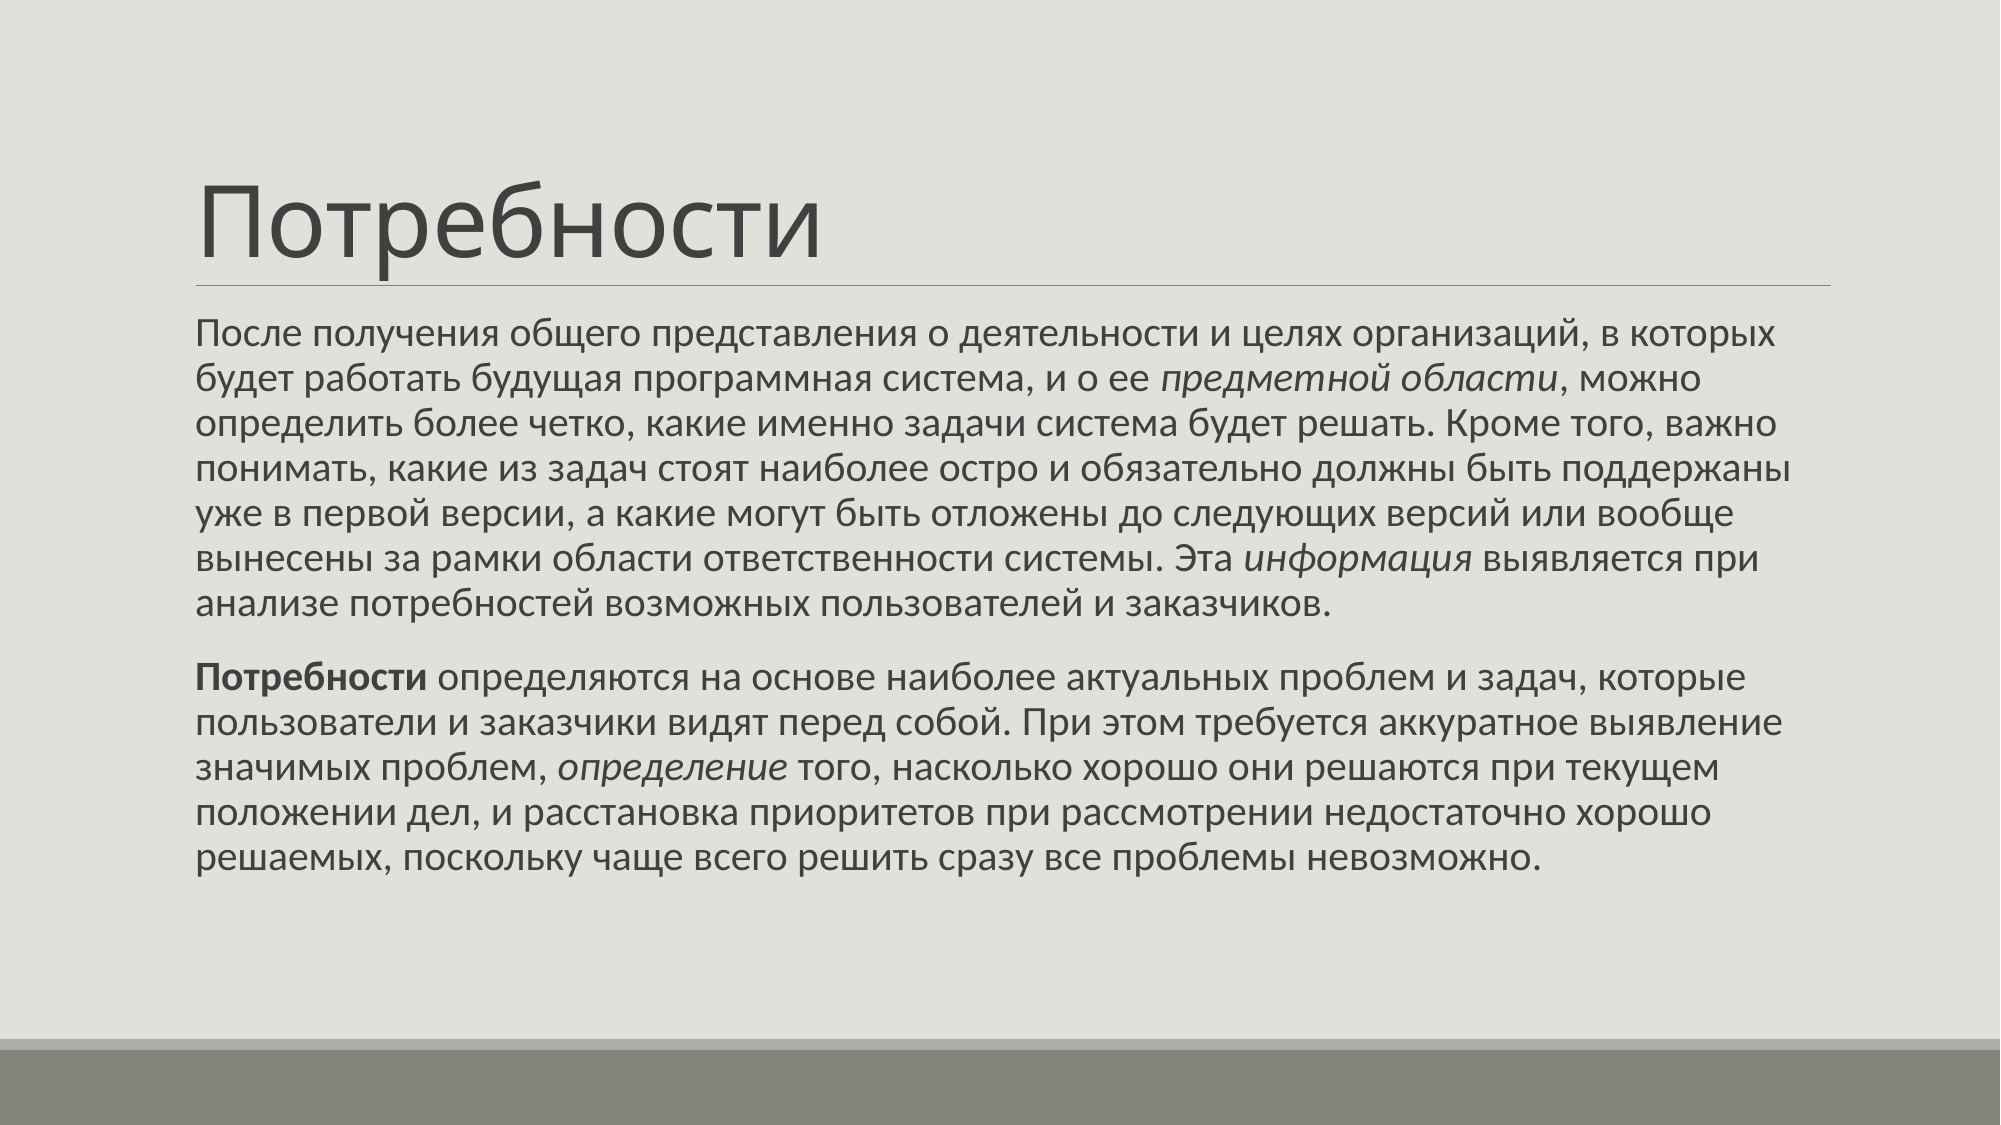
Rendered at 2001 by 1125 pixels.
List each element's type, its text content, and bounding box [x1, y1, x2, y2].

title Потребности [180, 47, 1830, 285]
list После получения общего представления о деятельности и целях организаций, в которых будет работать будущая программная система, и о ее предметной области, можно определить более четко, какие именно задачи система будет решать. Кроме того, важно понимать, какие из задач стоят наиболее остро и обязательно должны быть поддержаны уже в первой версии, а какие могут быть отложены до следующих версий или вообще вынесены за рамки области ответственности системы. Эта информация выявляется при анализе потребностей возможных пользователей и заказчиков. Потребности определяются на основе наиболее актуальных проблем и задач, которые пользователи и заказчики видят перед собой. При этом требуется аккуратное выявление значимых проблем, определение того, насколько хорошо они решаются при текущем положении дел, и расстановка приоритетов при рассмотрении недостаточно хорошо решаемых, поскольку чаще всего решить сразу все проблемы невозможно. [180, 302, 1830, 963]
